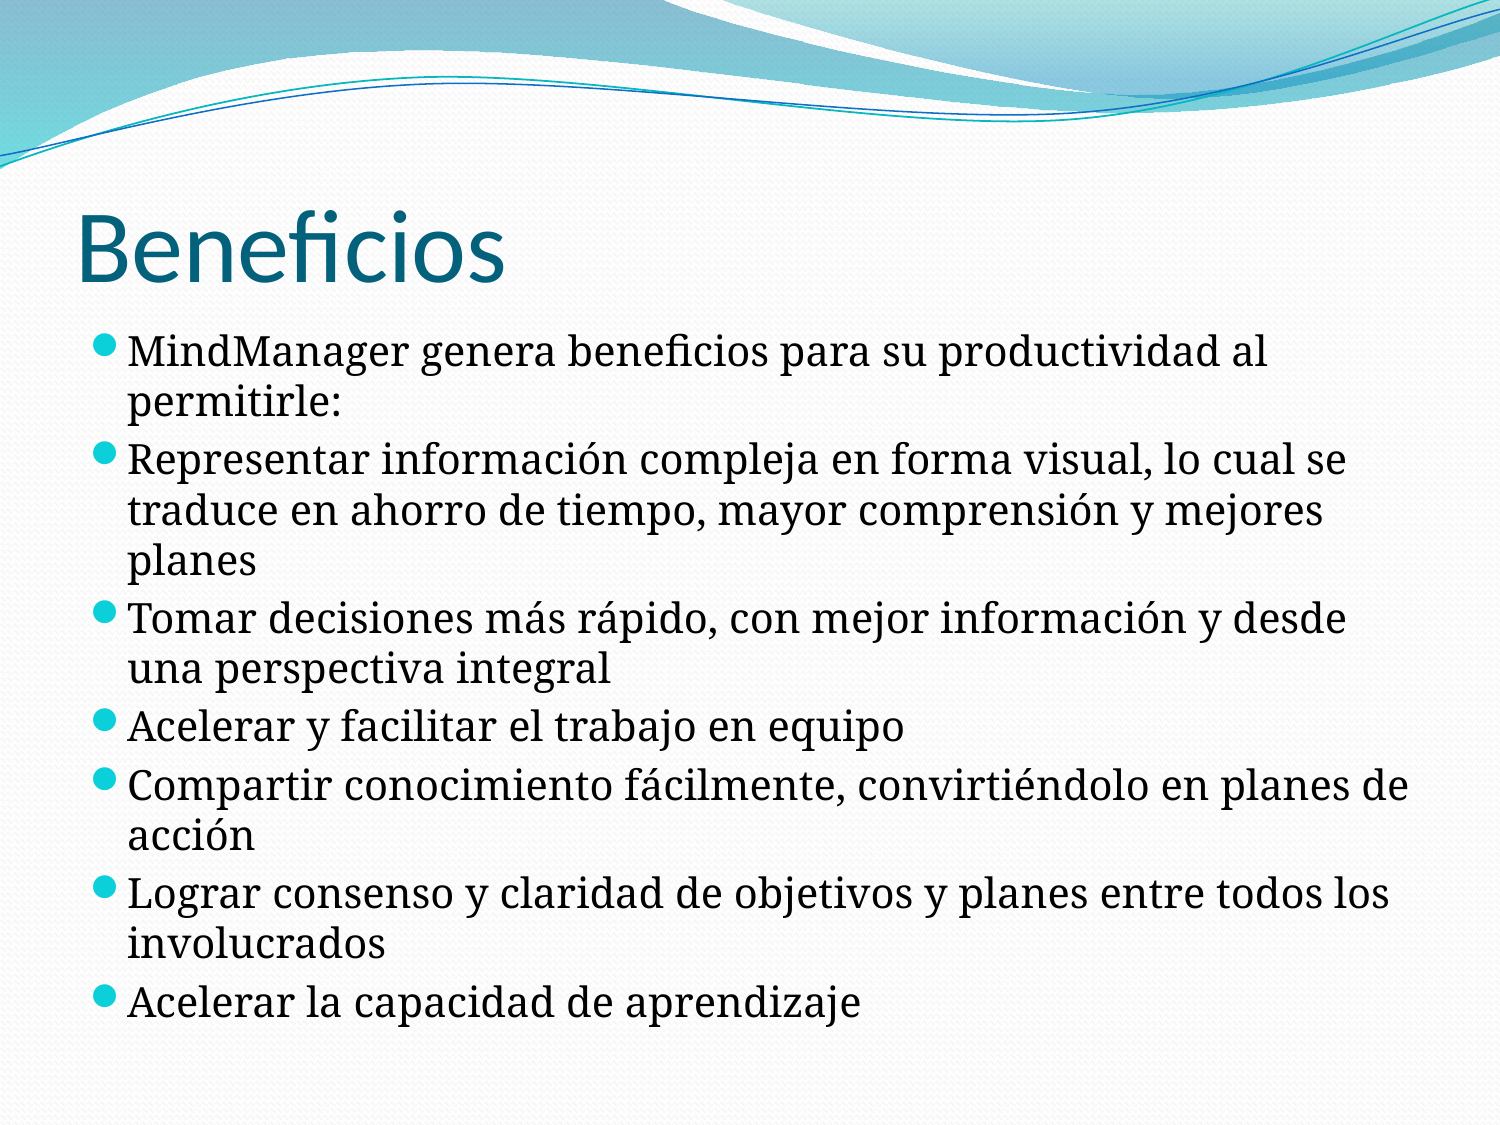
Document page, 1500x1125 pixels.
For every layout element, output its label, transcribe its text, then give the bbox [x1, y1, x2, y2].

list MindManager genera beneficios para su productividad al permitirle: Representar información compleja en forma visual, lo cual se traduce en ahorro de tiempo, mayor comprensión y mejores planes Tomar decisiones más rápido, con mejor información y desde una perspectiva integral Acelerar y facilitar el trabajo en equipo Compartir conocimiento fácilmente, convirtiéndolo en planes de acción Lograr consenso y claridad de objetivos y planes entre todos los involucrados Acelerar la capacidad de aprendizaje [75, 317, 1425, 1038]
title Beneficios [75, 115, 1425, 303]
